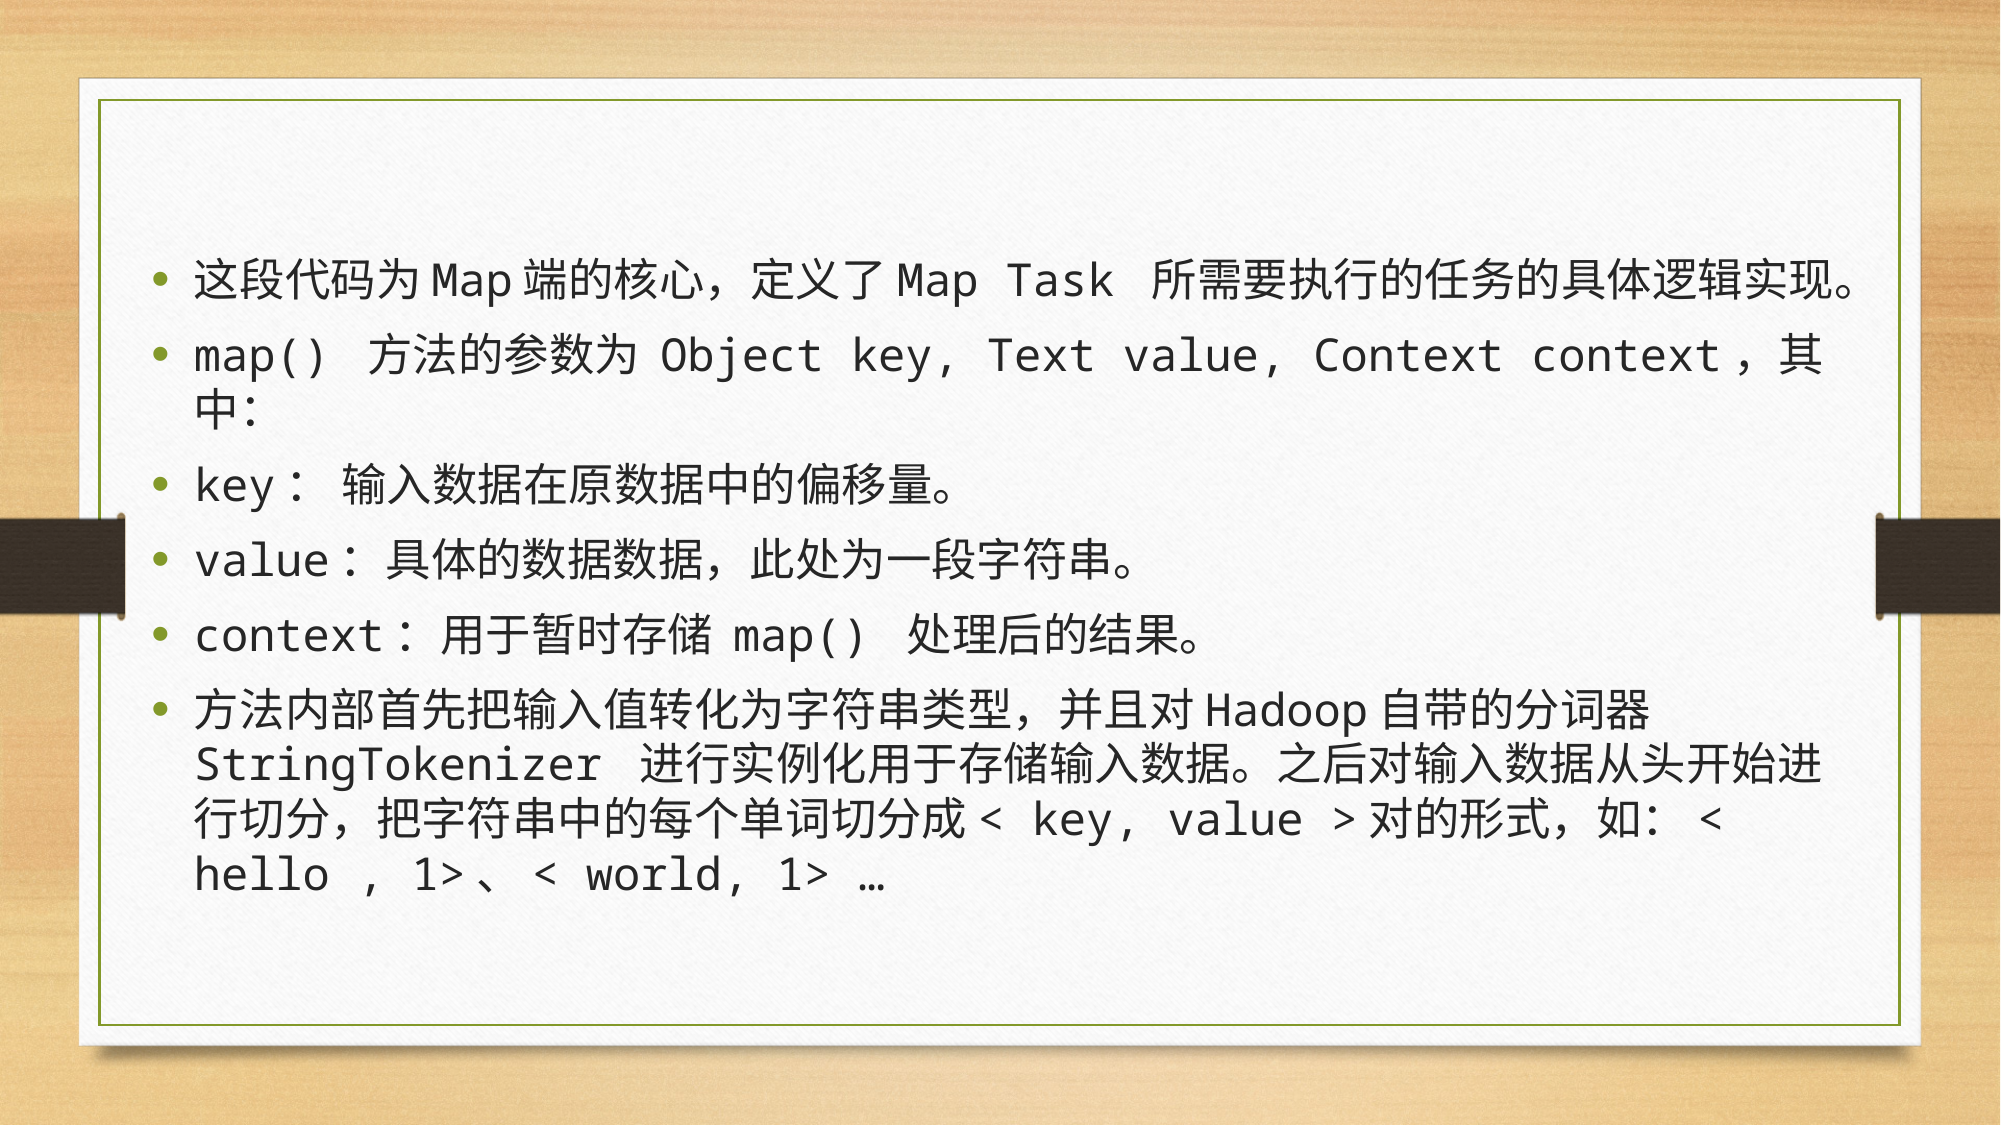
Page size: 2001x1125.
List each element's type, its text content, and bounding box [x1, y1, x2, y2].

list 这段代码为Map端的核心，定义了Map Task 所需要执行的任务的具体逻辑实现。 map() 方法的参数为 Object key, Text value, Context context，其中： key： 输入数据在原数据中的偏移量。 value：具体的数据数据，此处为一段字符串。 context：用于暂时存储 map() 处理后的结果。 方法内部首先把输入值转化为字符串类型，并且对Hadoop自带的分词器 StringTokenizer 进行实例化用于存储输入数据。之后对输入数据从头开始进行切分，把字符串中的每个单词切分成< key, value >对的形式，如：< hello , 1>、< world, 1> … [136, 243, 1860, 964]
picture [0, 0, 2001, 1125]
